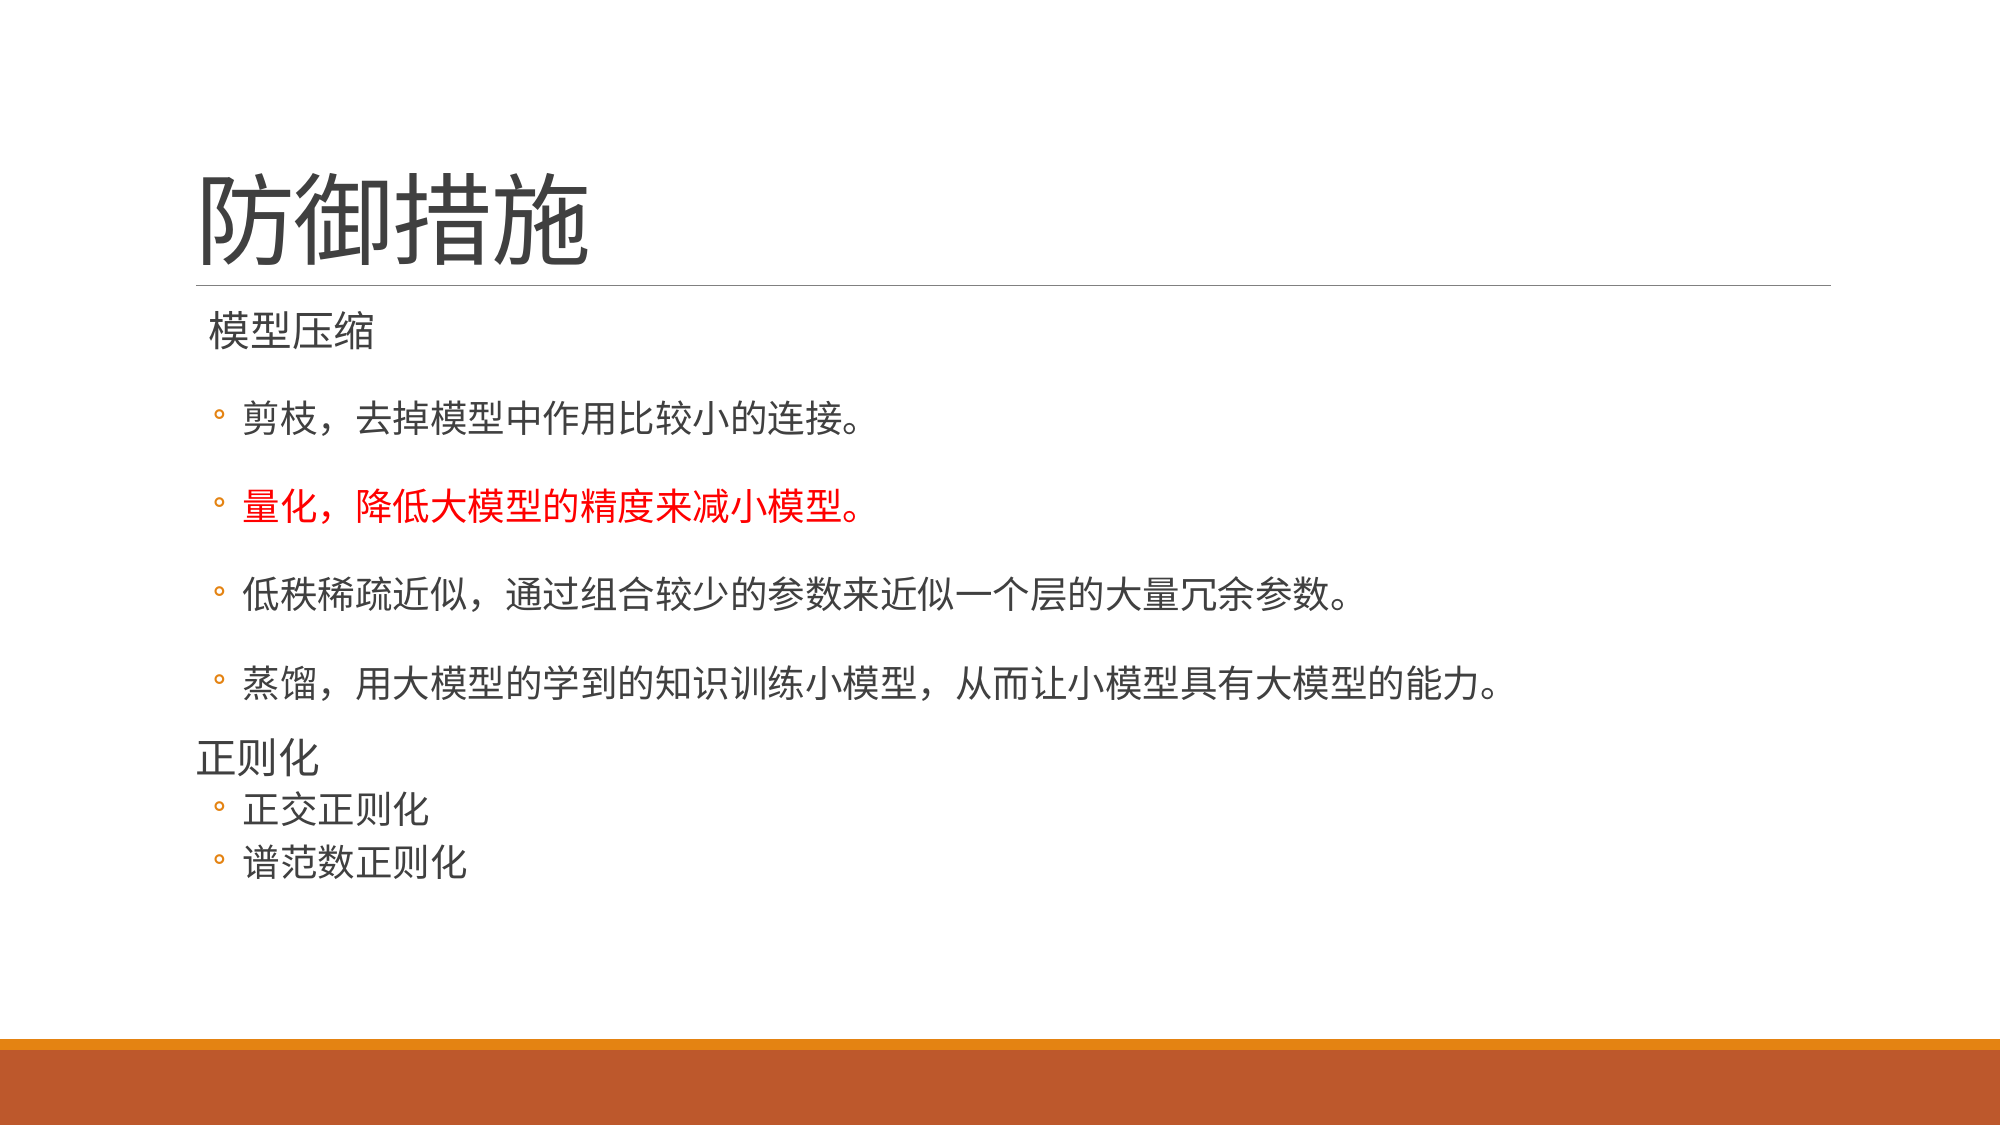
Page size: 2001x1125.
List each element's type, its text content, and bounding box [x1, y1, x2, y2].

title 防御措施 [180, 47, 1830, 285]
list 模型压缩 剪枝，去掉模型中作用比较小的连接。 量化，降低大模型的精度来减小模型。 低秩稀疏近似，通过组合较少的参数来近似一个层的大量冗余参数。 蒸馏，用大模型的学到的知识训练小模型，从而让小模型具有大模型的能力。 正则化 正交正则化 谱范数正则化 [180, 302, 1830, 963]
